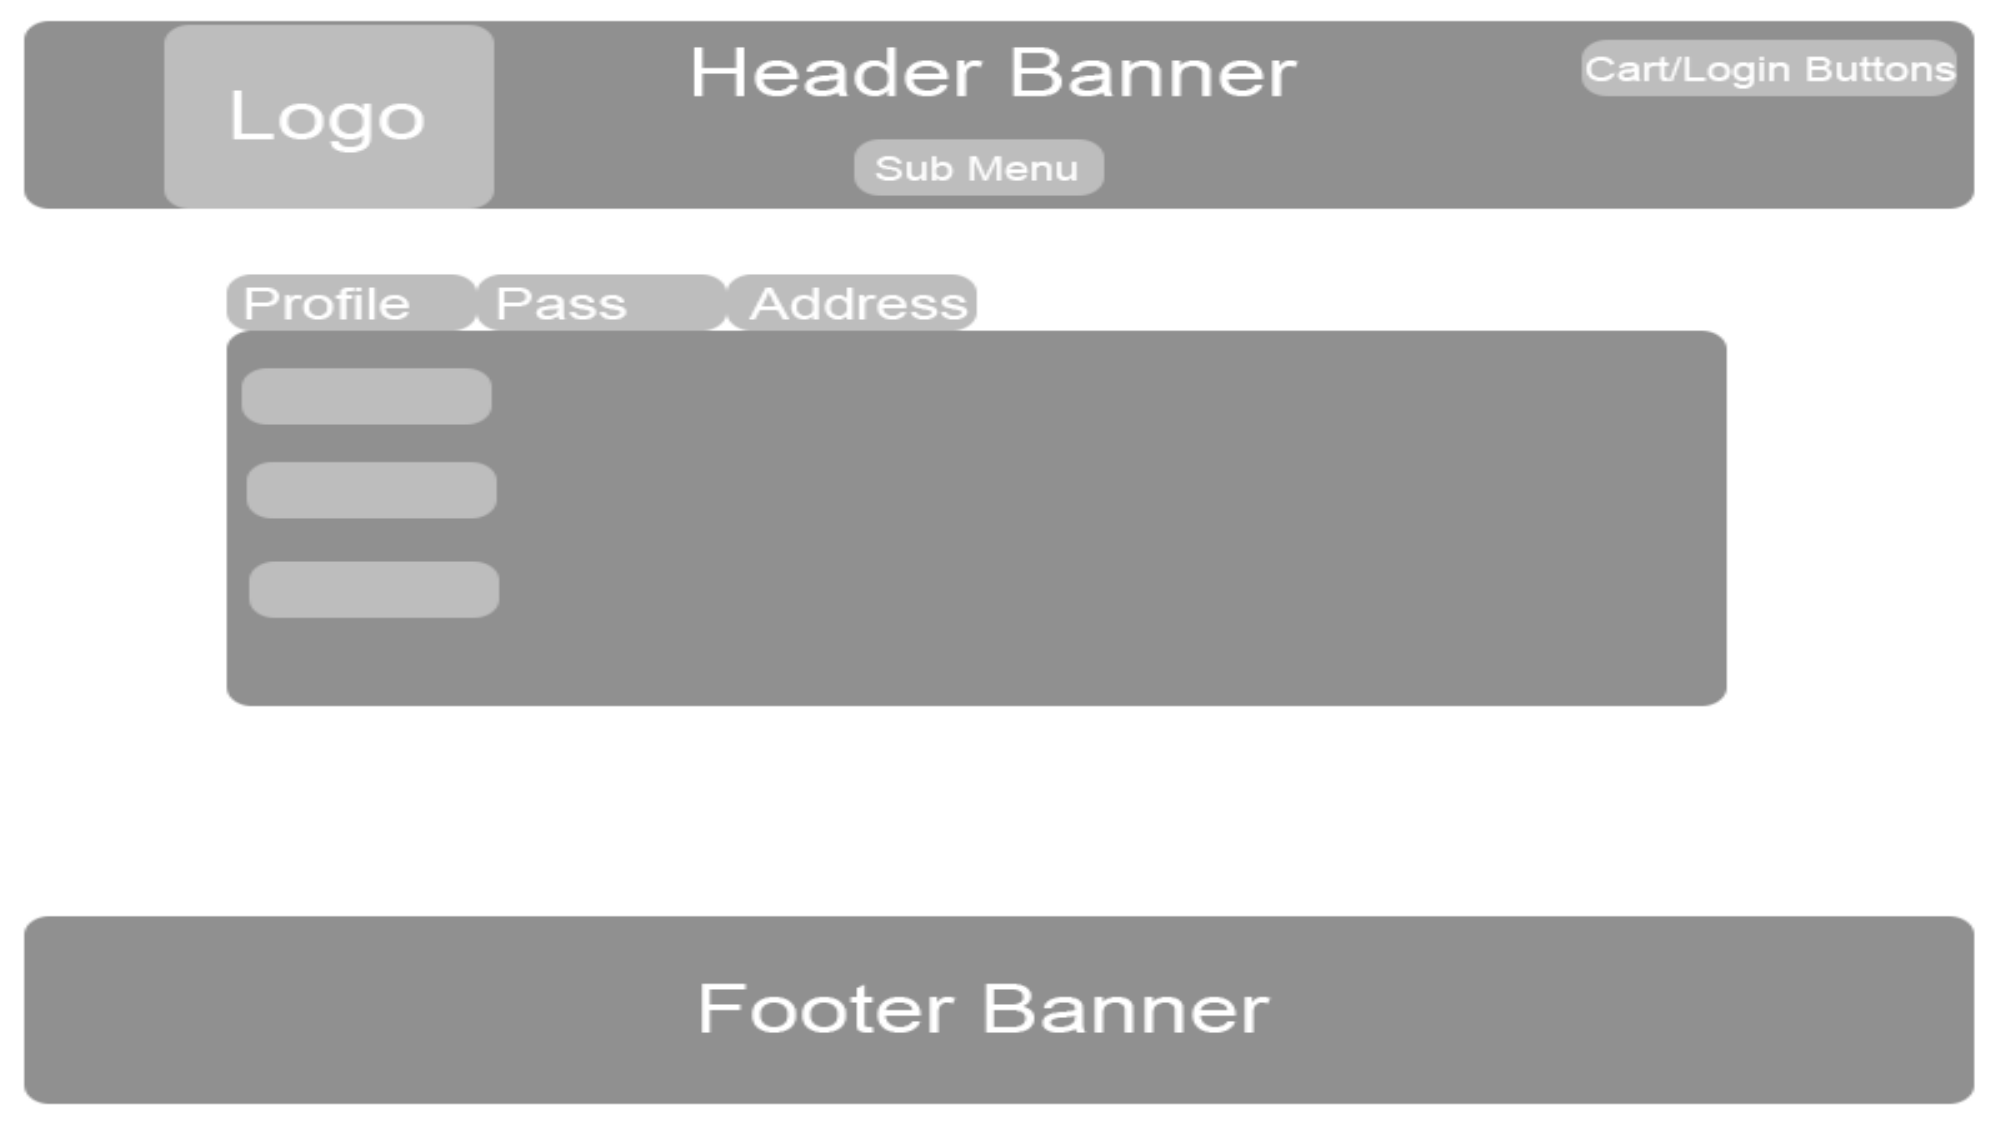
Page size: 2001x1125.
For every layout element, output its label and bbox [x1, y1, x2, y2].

list [0, 0, 2000, 1125]
